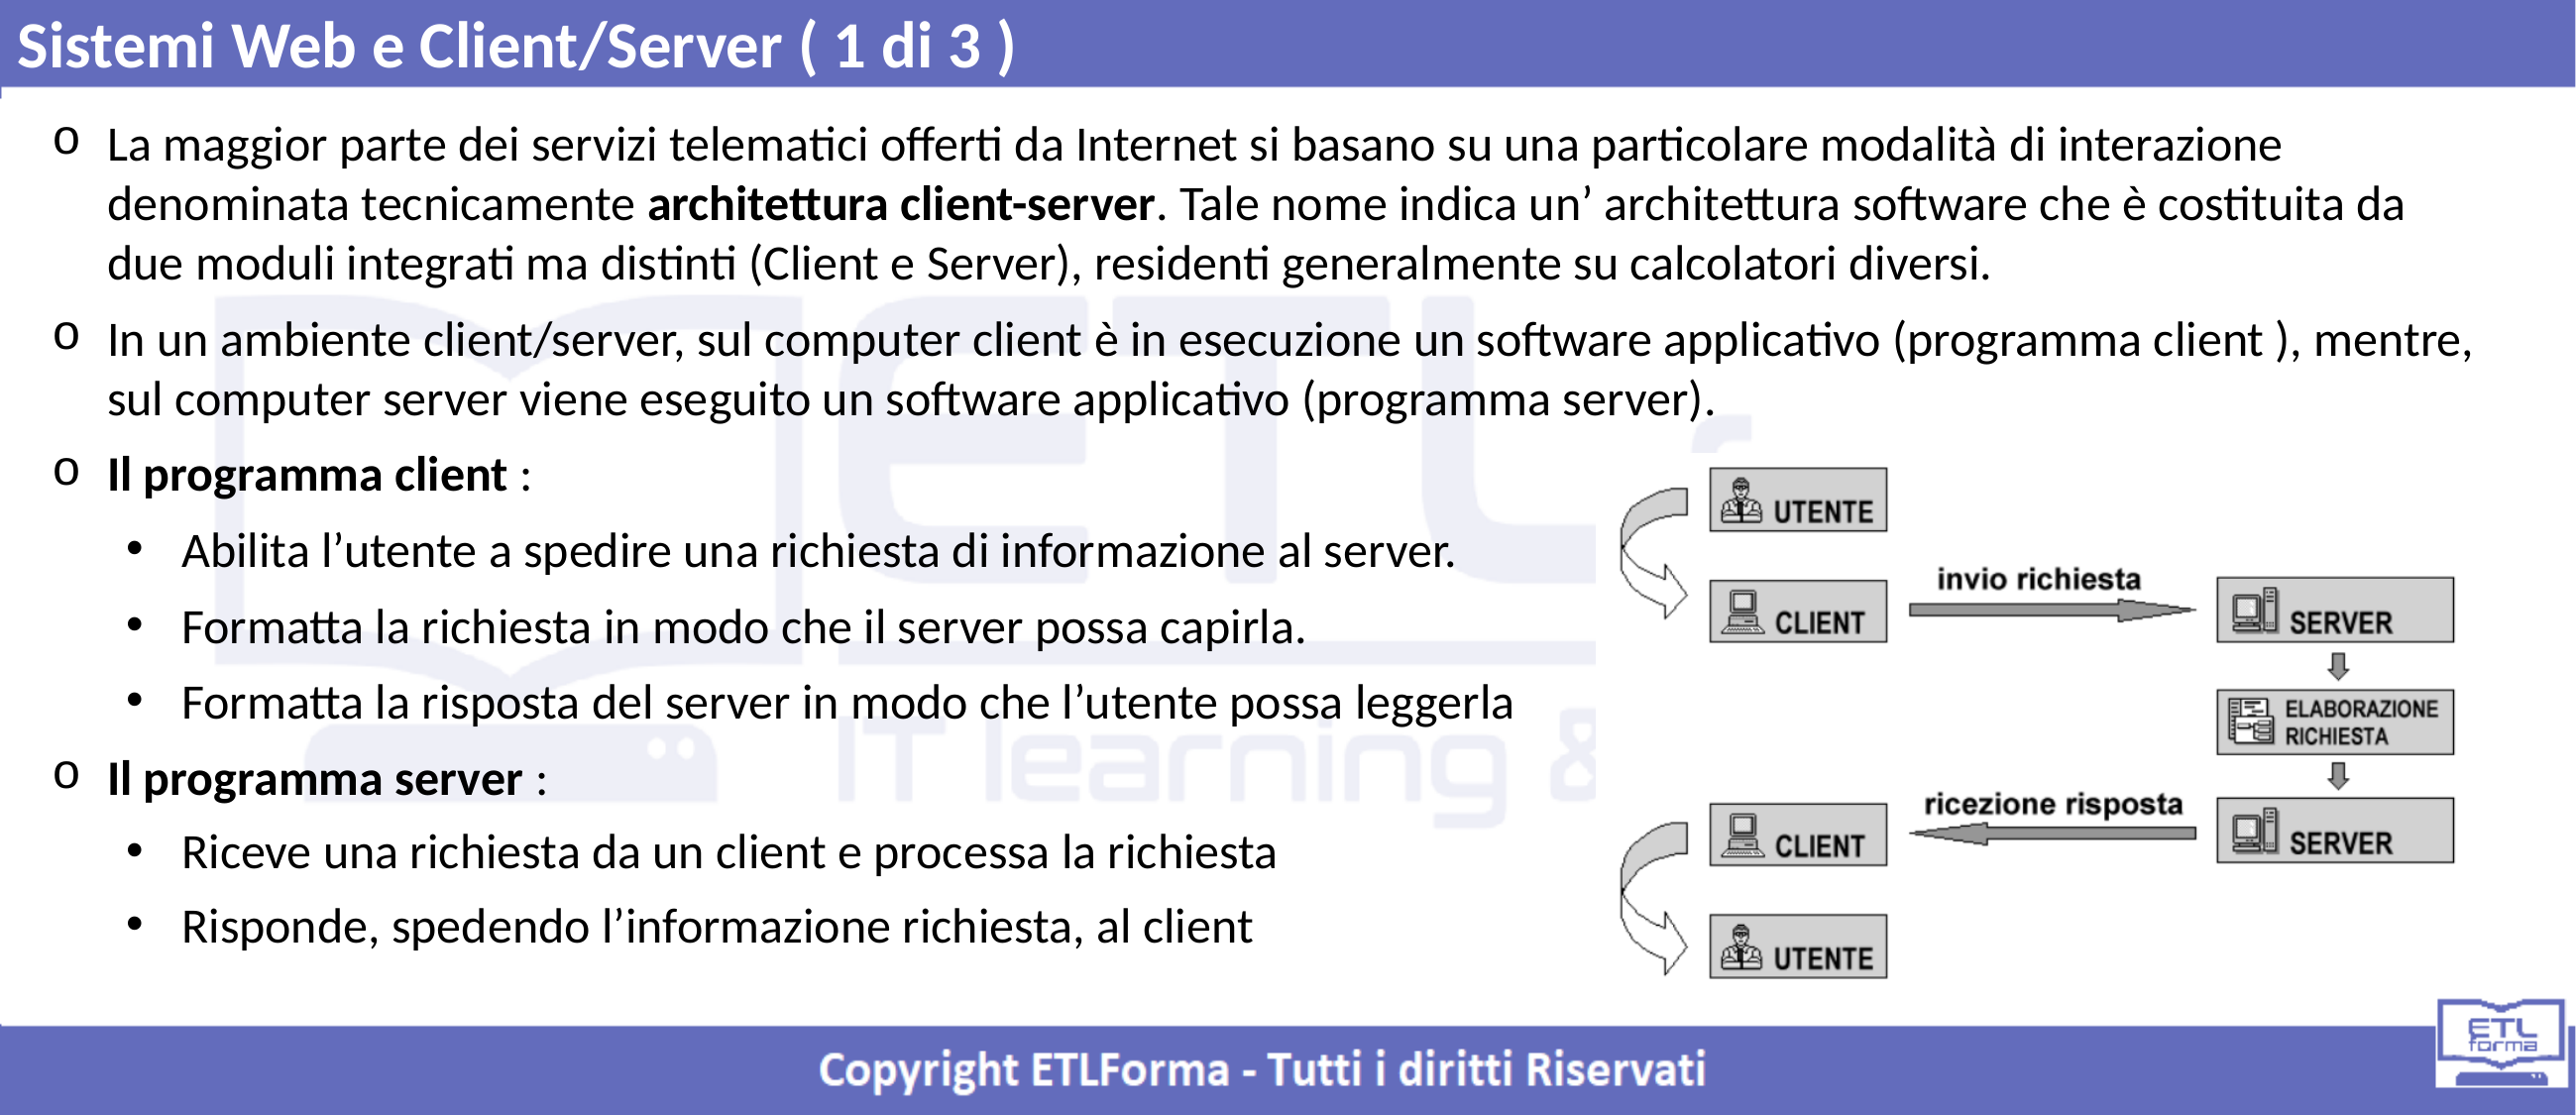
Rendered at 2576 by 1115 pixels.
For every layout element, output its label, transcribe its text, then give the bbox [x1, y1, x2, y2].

picture [1596, 453, 2464, 985]
text_box Sistemi Web e Client/Server ( 1 di 3 ) [3, 0, 2552, 65]
text_box La maggior parte dei servizi telematici offerti da Internet si basano su una particolare modalità di interazione denominata tecnicamente architettura client-server. Tale nome indica un’ architettura software che è costituita da due moduli integrati ma distinti (Client e Server), residenti generalmente su calcolatori diversi. In un ambiente client/server, sul computer client è in esecuzione un software applicativo (programma client ), mentre, sul computer server viene eseguito un software applicativo (programma server). Il programma client : Abilita l’utente a spedire una richiesta di informazione al server. Formatta la richiesta in modo che il server possa capirla. Formatta la risposta del server in modo che l’utente possa leggerla Il programma server : Riceve una richiesta da un client e processa la richiesta Risponde, spedendo l’informazione richiesta, al client [18, 105, 2506, 959]
